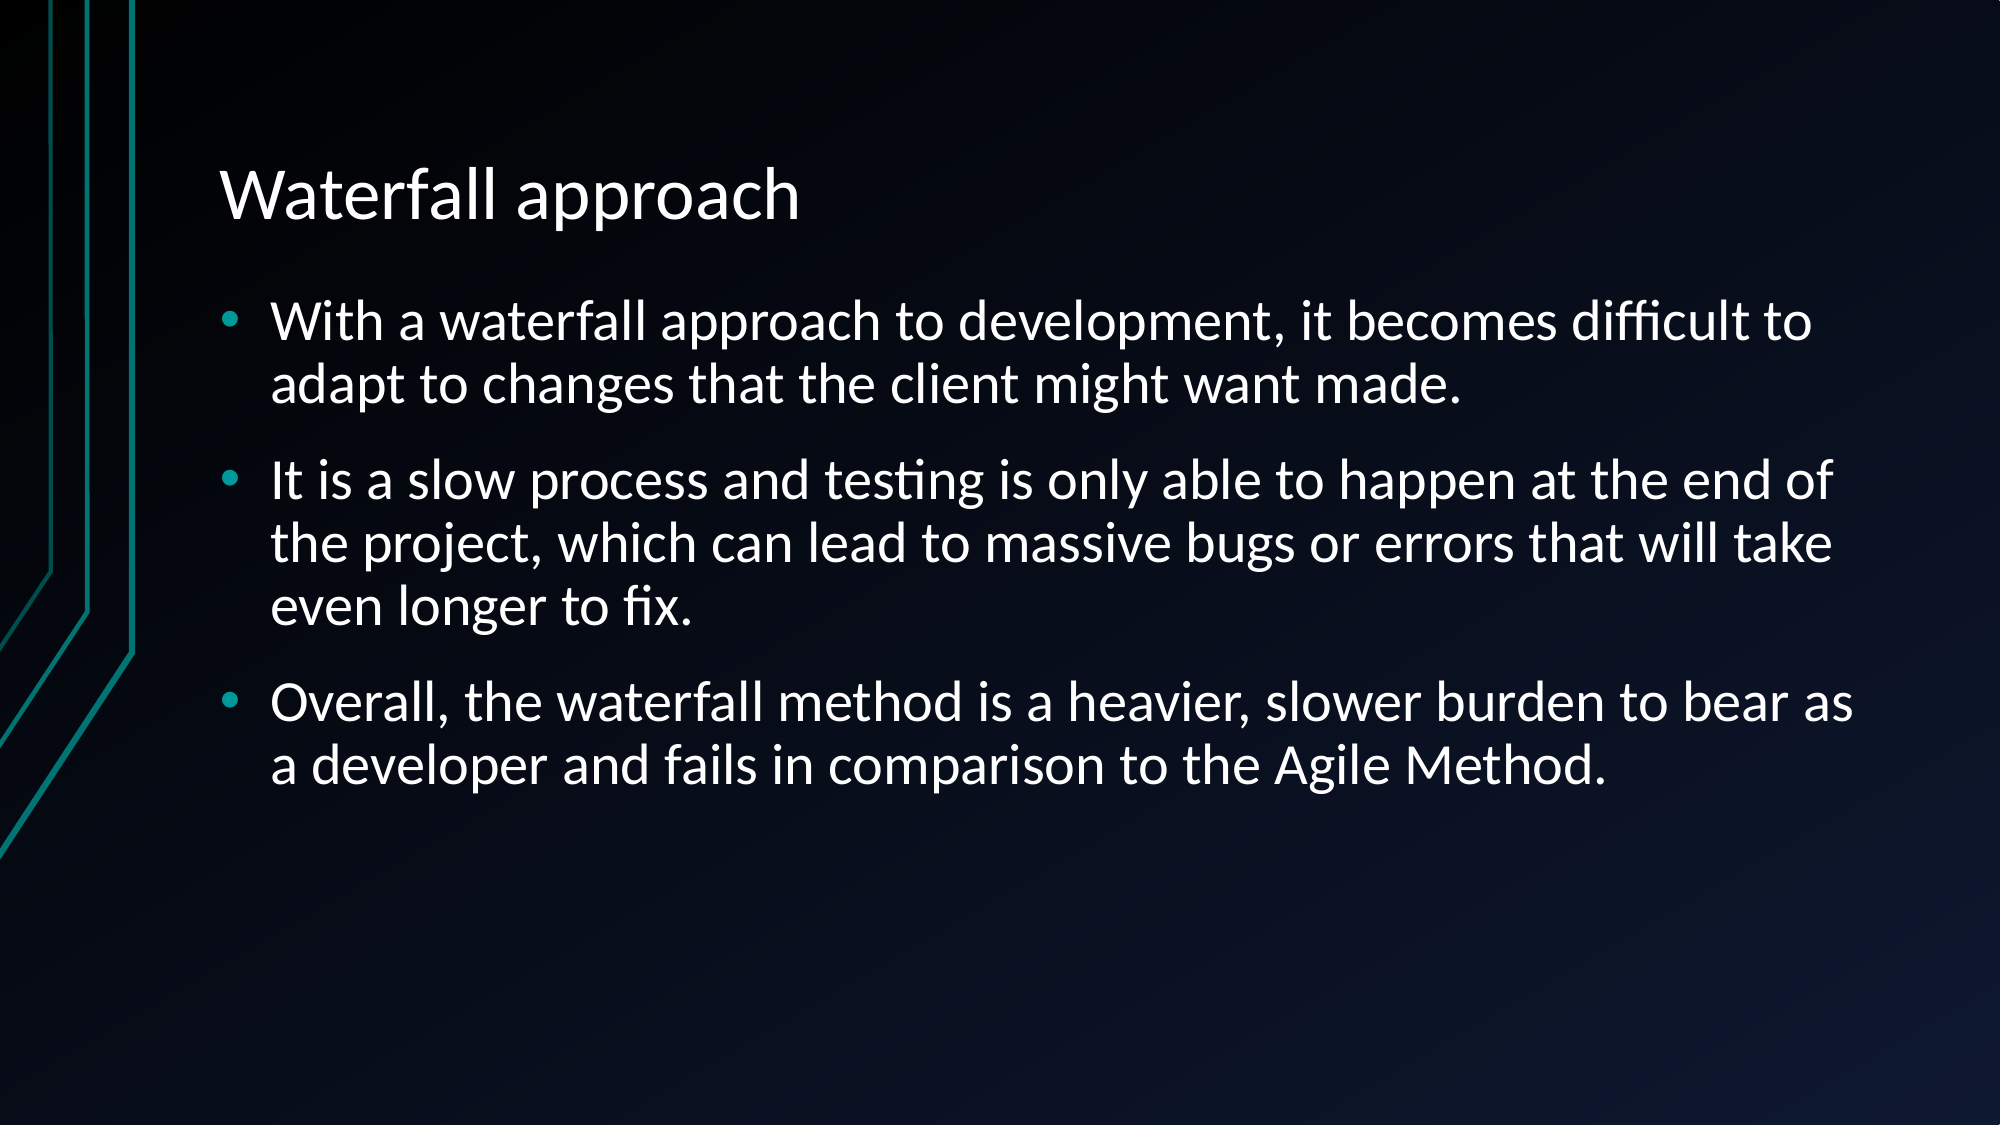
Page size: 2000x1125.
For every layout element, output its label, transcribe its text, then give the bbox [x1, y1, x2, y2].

title Waterfall approach [199, 45, 1900, 246]
list With a waterfall approach to development, it becomes difficult to adapt to changes that the client might want made. It is a slow process and testing is only able to happen at the end of the project, which can lead to massive bugs or errors that will take even longer to fix. Overall, the waterfall method is a heavier, slower burden to bear as a developer and fails in comparison to the Agile Method. [199, 279, 1900, 1013]
